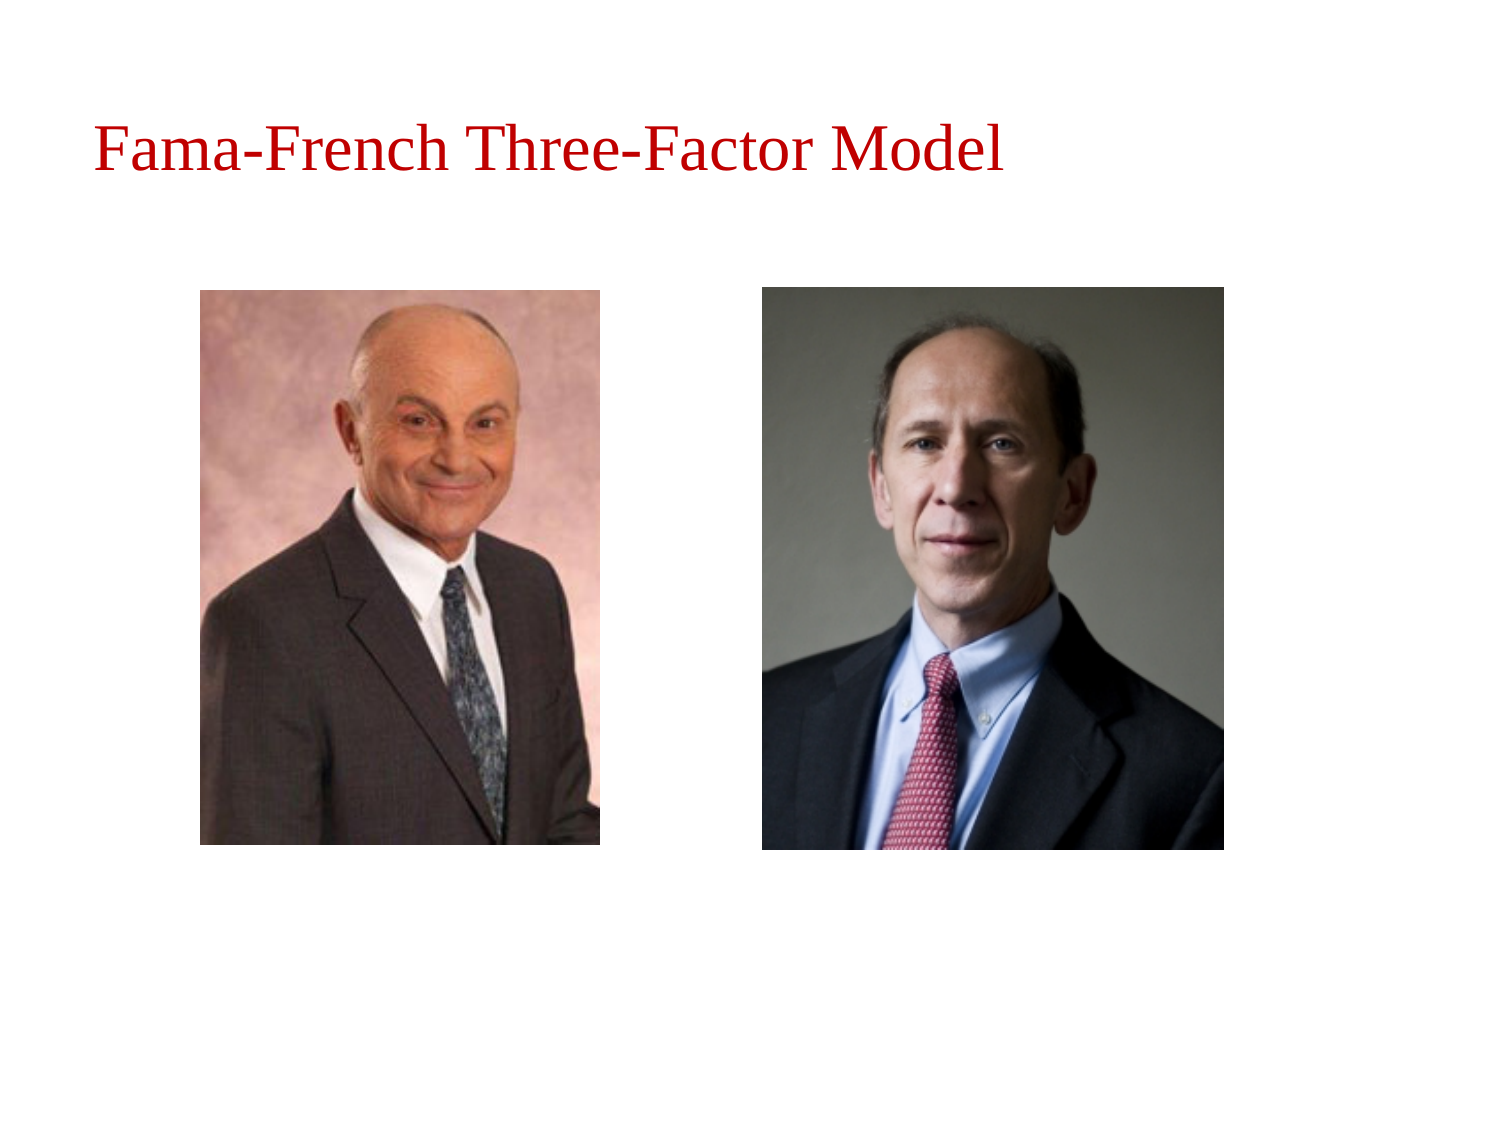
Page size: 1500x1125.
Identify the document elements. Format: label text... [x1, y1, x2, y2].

picture [762, 287, 1225, 851]
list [199, 290, 601, 846]
title Fama-French Three-Factor Model [62, 50, 1038, 238]
